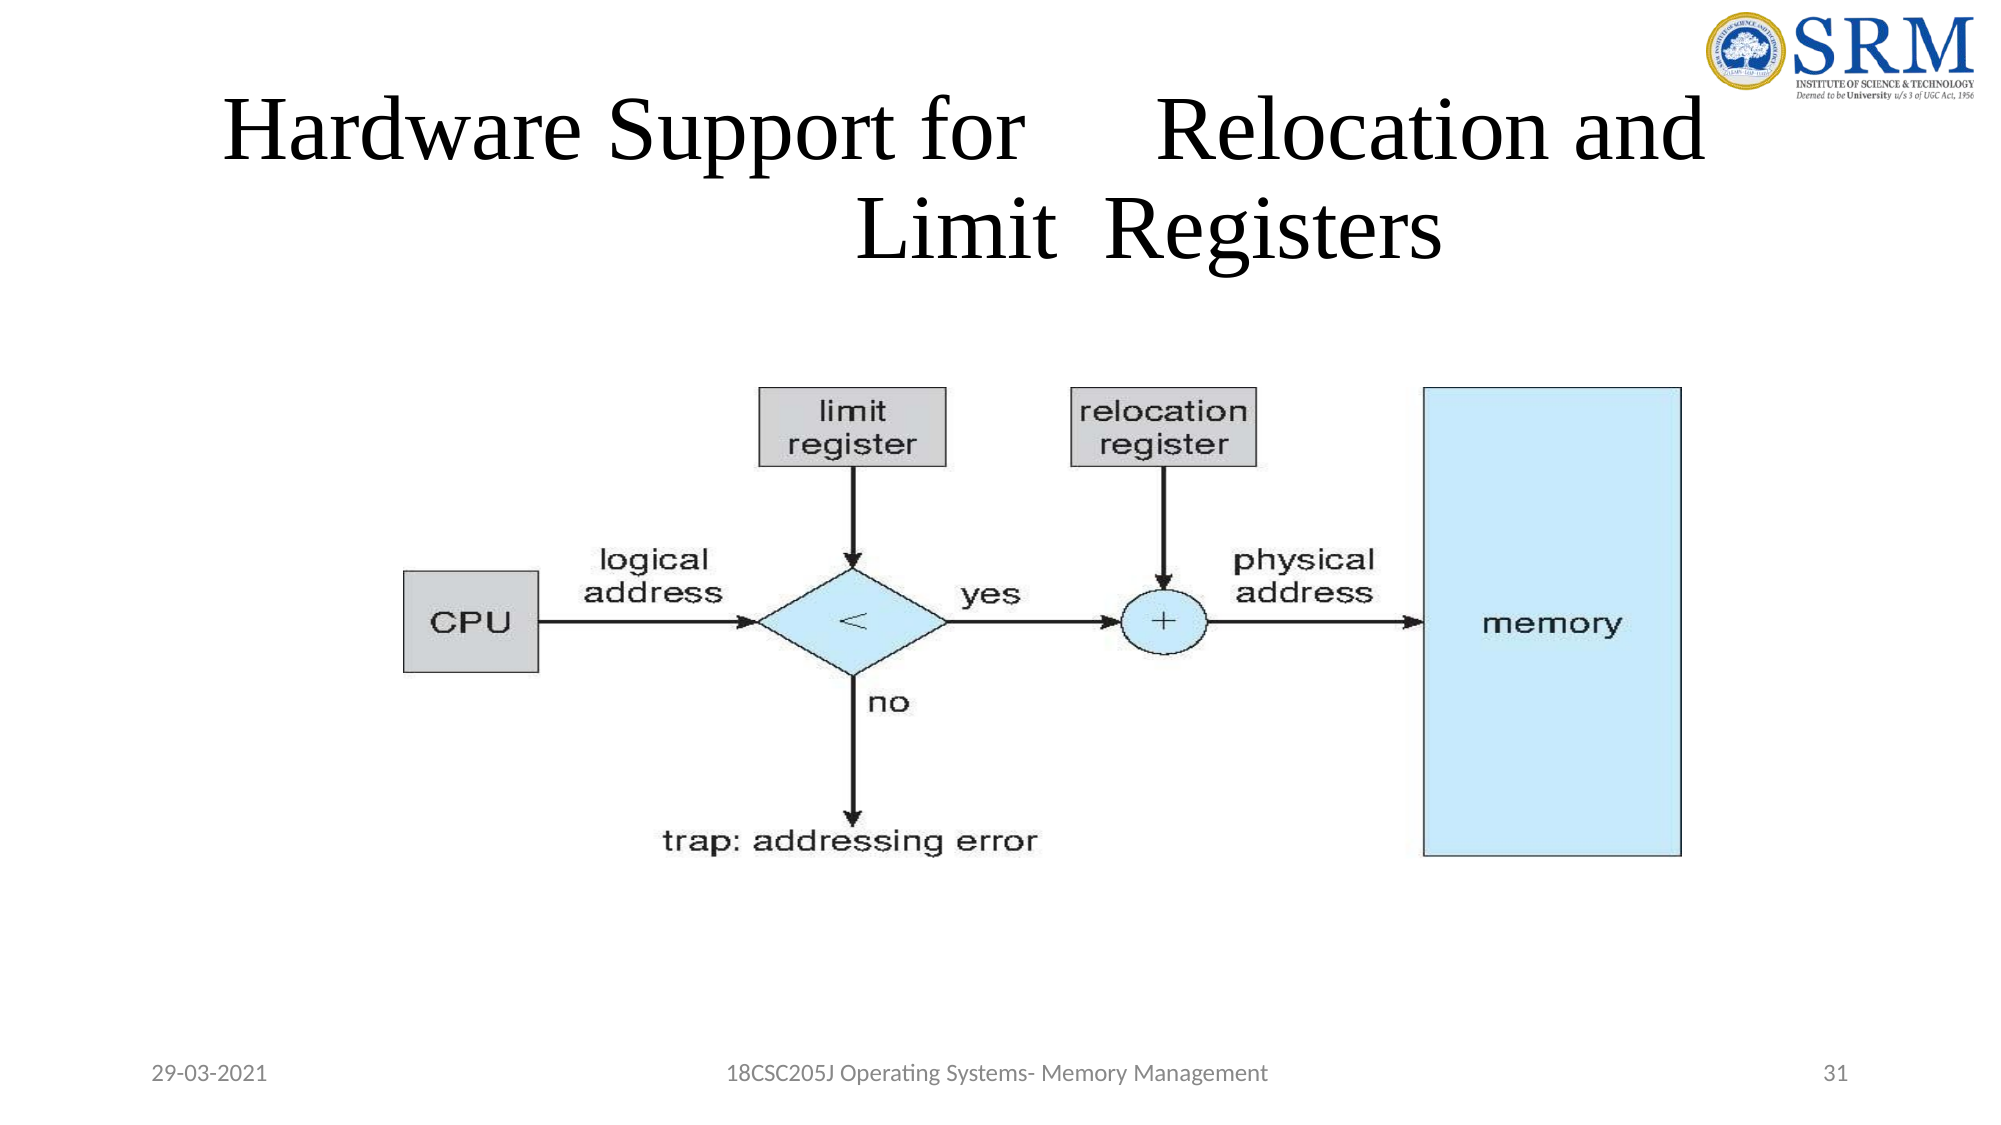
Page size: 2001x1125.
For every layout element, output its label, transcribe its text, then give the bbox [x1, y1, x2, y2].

slide_number 26 [1816, 1060, 1855, 1125]
text_box 18CSC205J Operating Systems- Memory Management [723, 1060, 1276, 1087]
title Hardware Support for Relocation and Limit Registers [220, 64, 1828, 277]
text_box 29-03-2021 [149, 1060, 271, 1087]
picture [1706, 12, 1974, 100]
picture [403, 386, 1683, 859]
